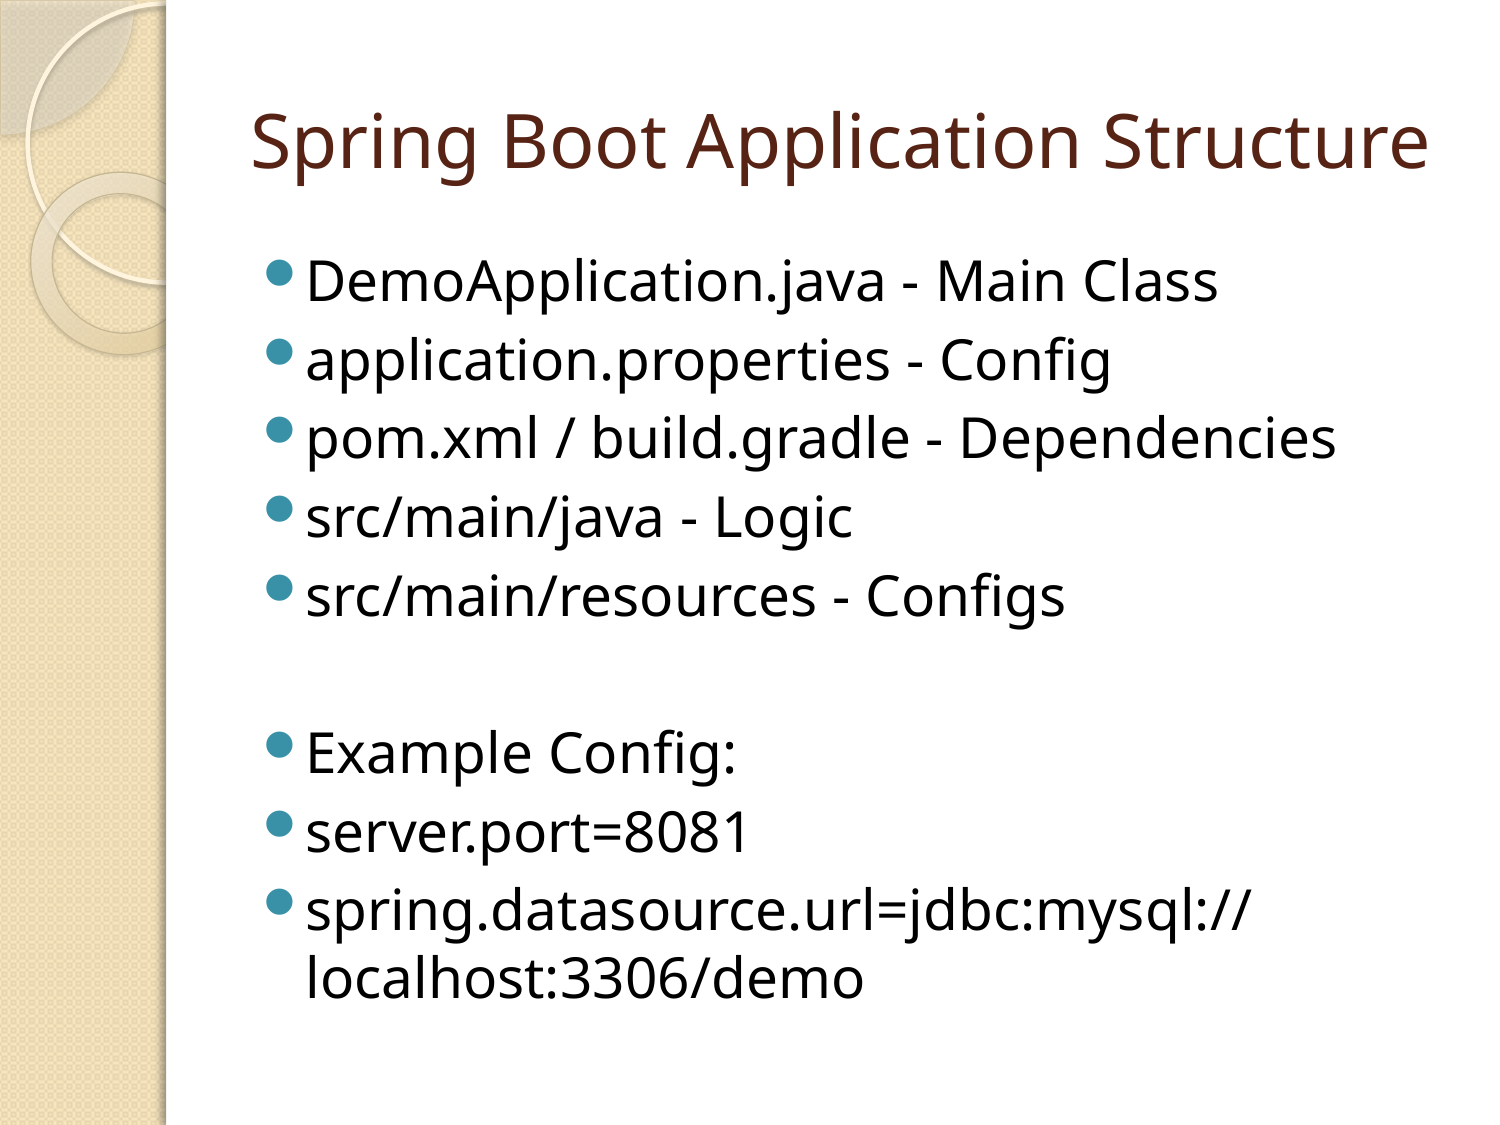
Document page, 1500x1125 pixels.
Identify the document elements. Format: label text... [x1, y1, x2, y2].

list DemoApplication.java - Main Class application.properties - Config pom.xml / build.gradle - Dependencies src/main/java - Logic src/main/resources - Configs Example Config: server.port=8081 spring.datasource.url=jdbc:mysql://localhost:3306/demo [235, 237, 1466, 1025]
title Spring Boot Application Structure [235, 45, 1466, 233]
